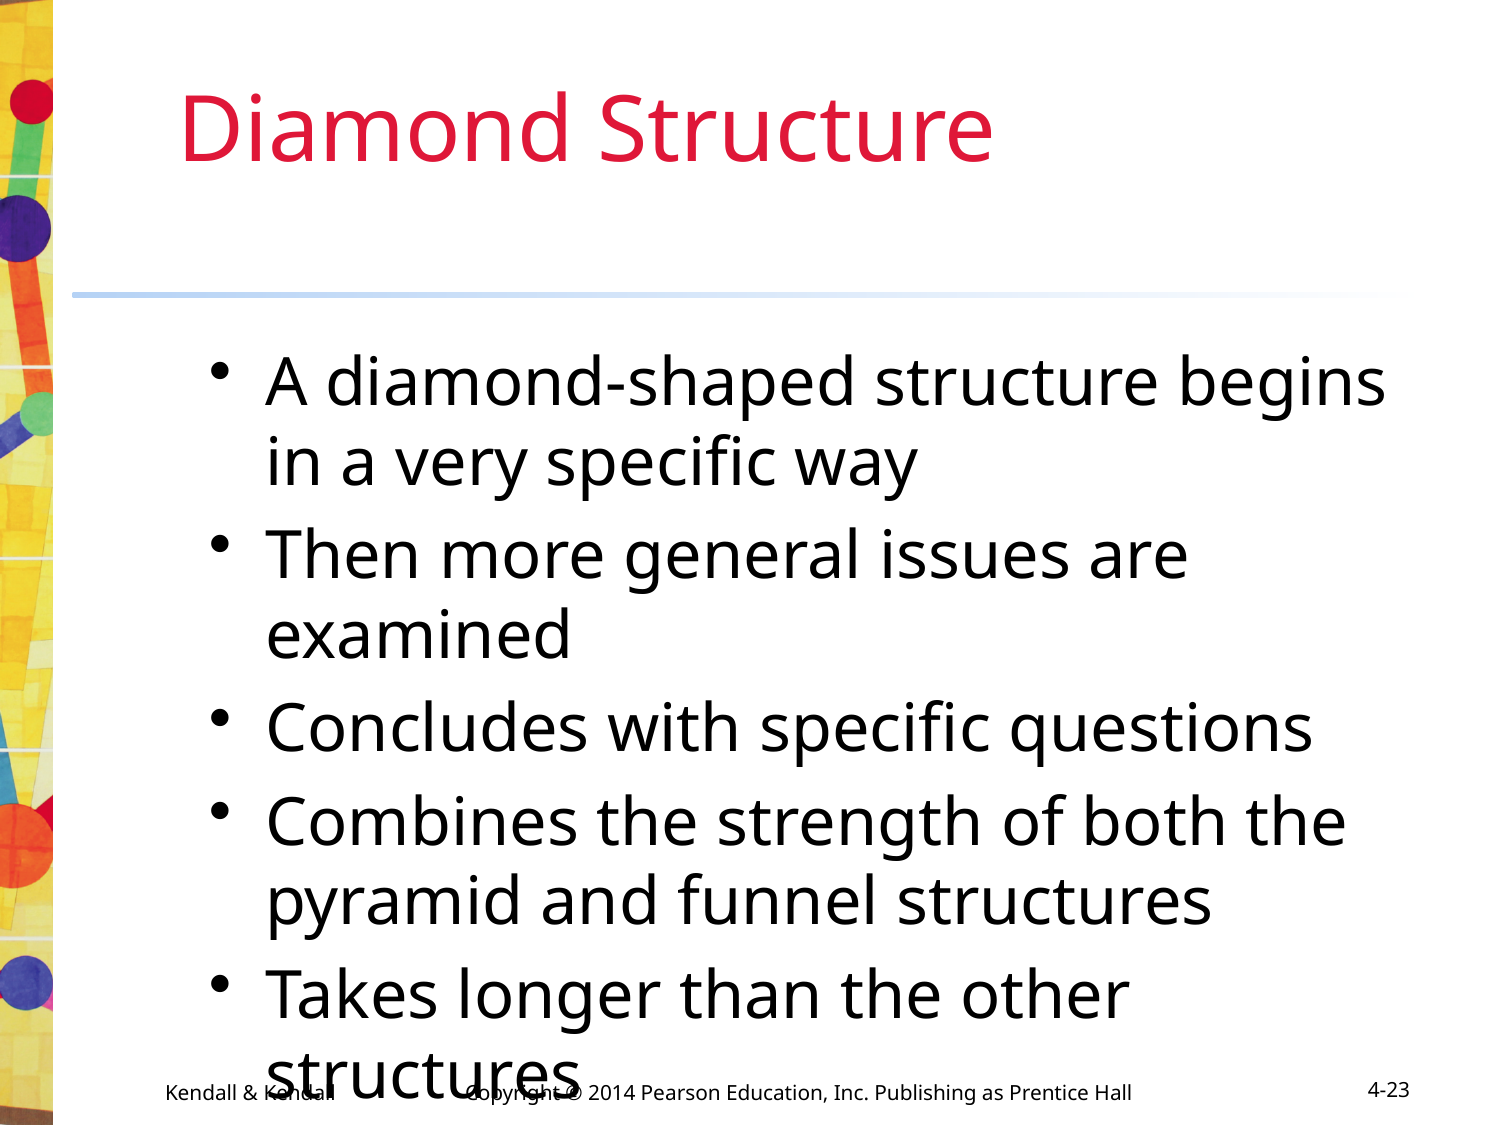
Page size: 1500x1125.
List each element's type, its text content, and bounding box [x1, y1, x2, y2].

slide_number 4-23 [1112, 1037, 1425, 1113]
picture [0, 0, 53, 1125]
slide_number Kendall & Kendall Copyright © 2014 Pearson Education, Inc. Publishing as Prentice Hall [150, 1037, 1112, 1113]
title Diamond Structure [162, 62, 1455, 251]
list A diamond-shaped structure begins in a very specific way Then more general issues are examined Concludes with specific questions Combines the strength of both the pyramid and funnel structures Takes longer than the other structures [193, 330, 1470, 1007]
